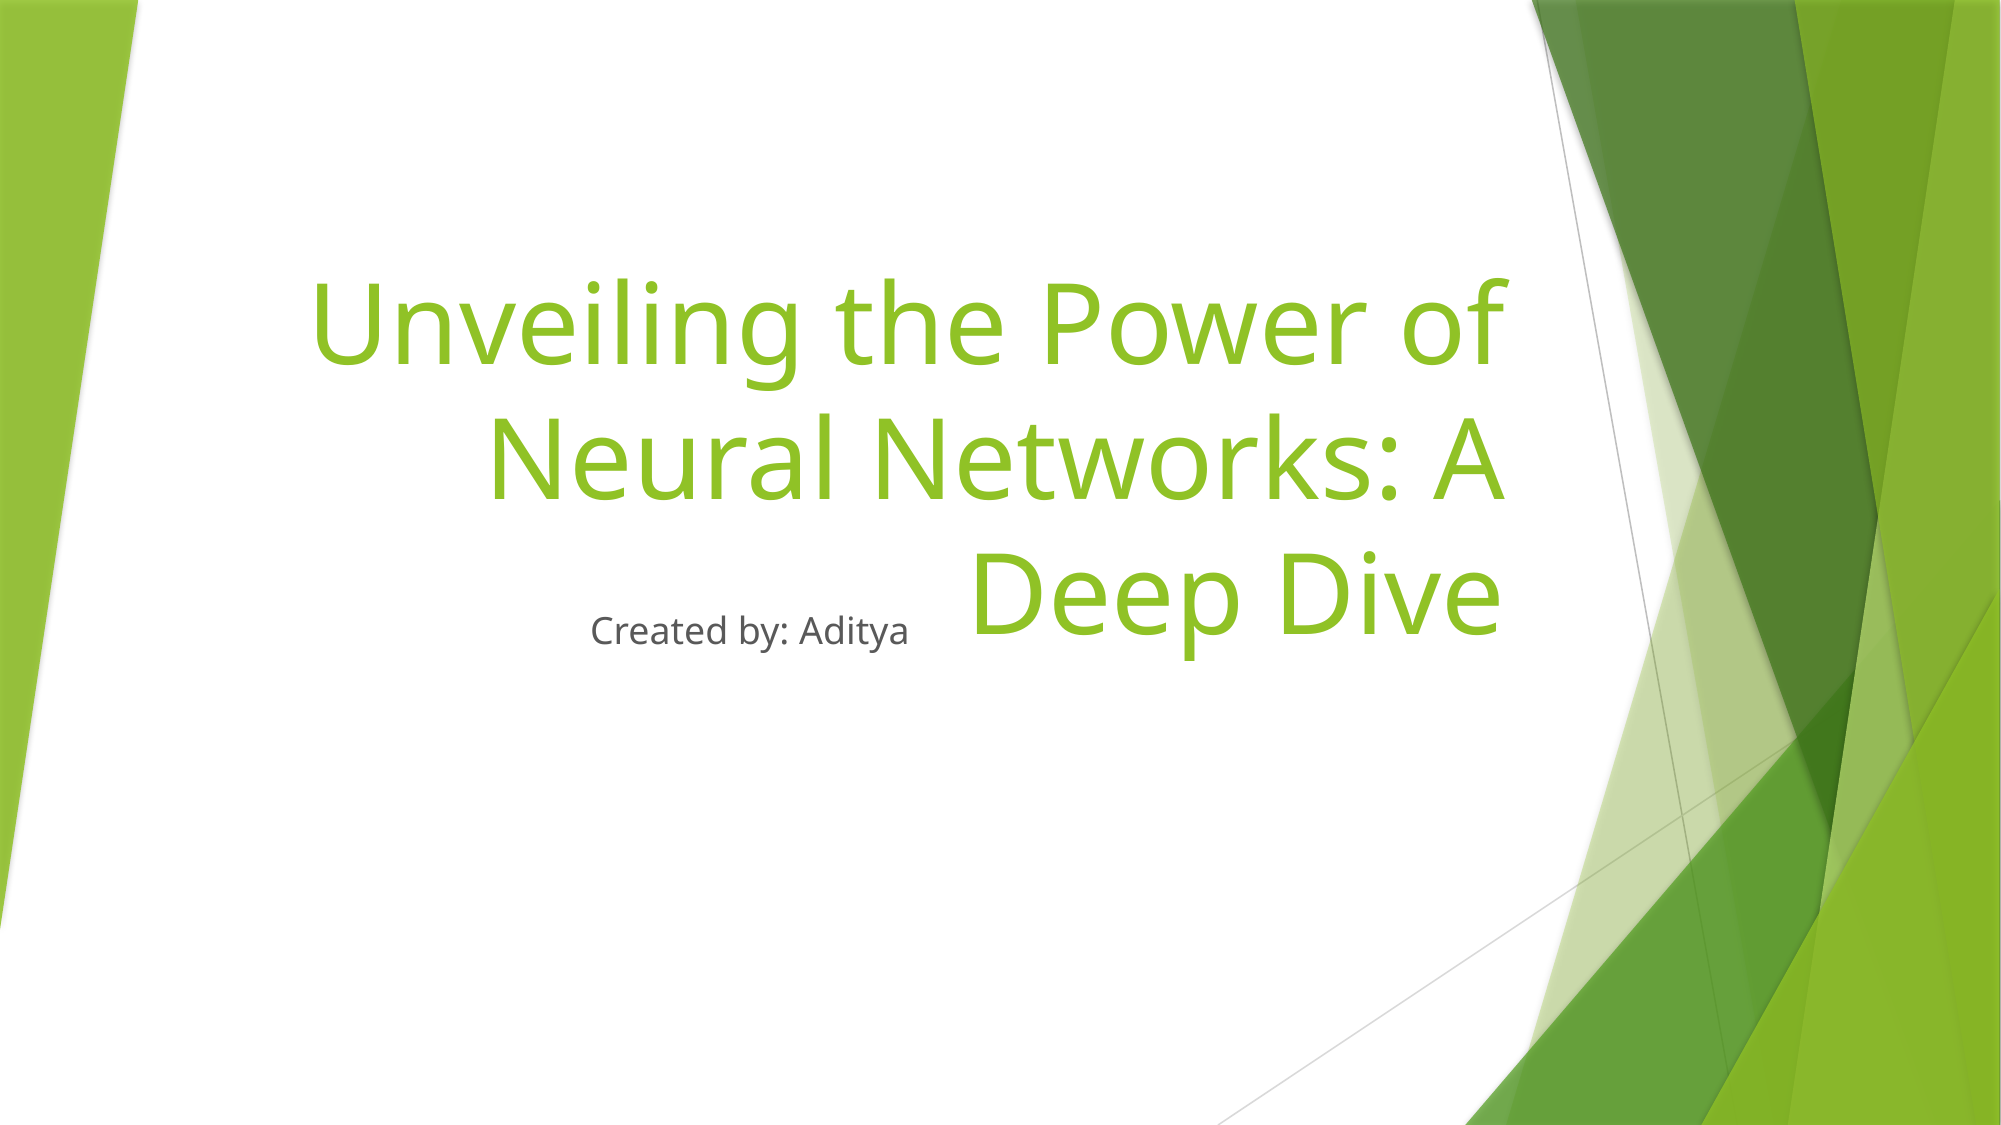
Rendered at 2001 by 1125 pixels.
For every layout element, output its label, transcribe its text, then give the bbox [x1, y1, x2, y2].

text_box Created by: Aditya [575, 599, 925, 660]
title Unveiling the Power of Neural Networks: A Deep Dive [247, 394, 1522, 665]
